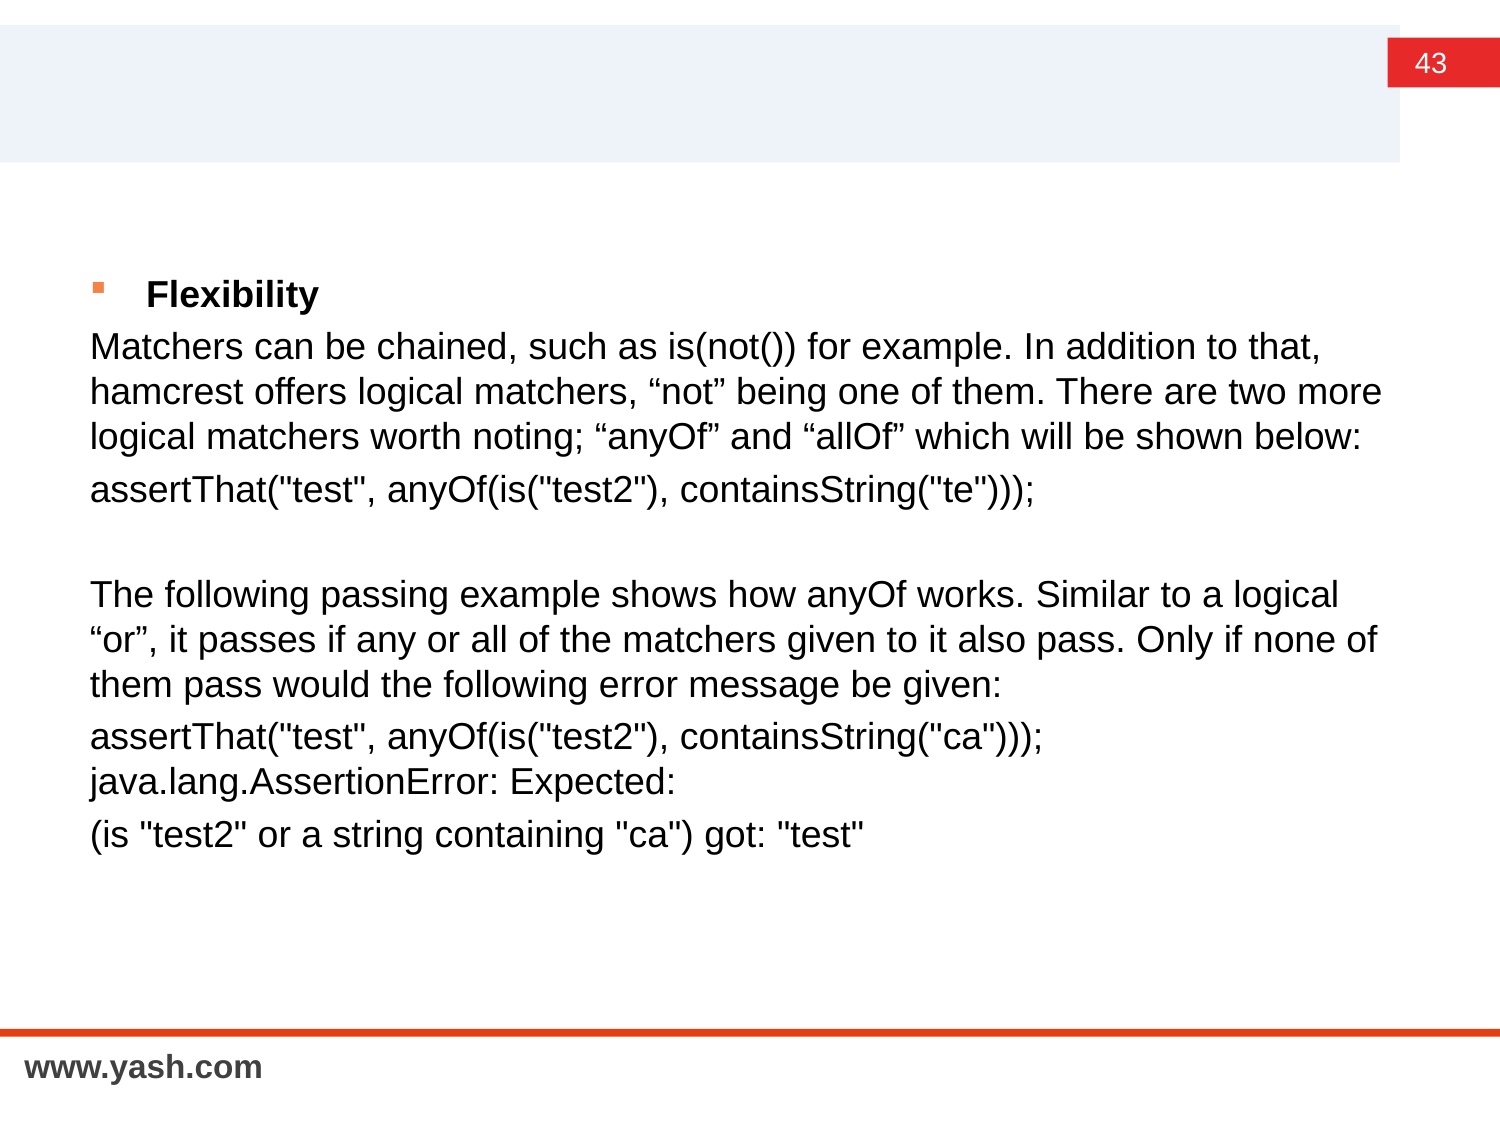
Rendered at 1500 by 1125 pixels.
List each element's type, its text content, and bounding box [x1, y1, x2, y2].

list Flexibility Matchers can be chained, such as is(not()) for example. In addition to that, hamcrest offers logical matchers, “not” being one of them. There are two more logical matchers worth noting; “anyOf” and “allOf” which will be shown below: assertThat("test", anyOf(is("test2"), containsString("te"))); The following passing example shows how anyOf works. Similar to a logical “or”, it passes if any or all of the matchers given to it also pass. Only if none of them pass would the following error message be given: assertThat("test", anyOf(is("test2"), containsString("ca"))); java.lang.AssertionError: Expected: (is "test2" or a string containing "ca") got: "test" [75, 262, 1425, 1005]
